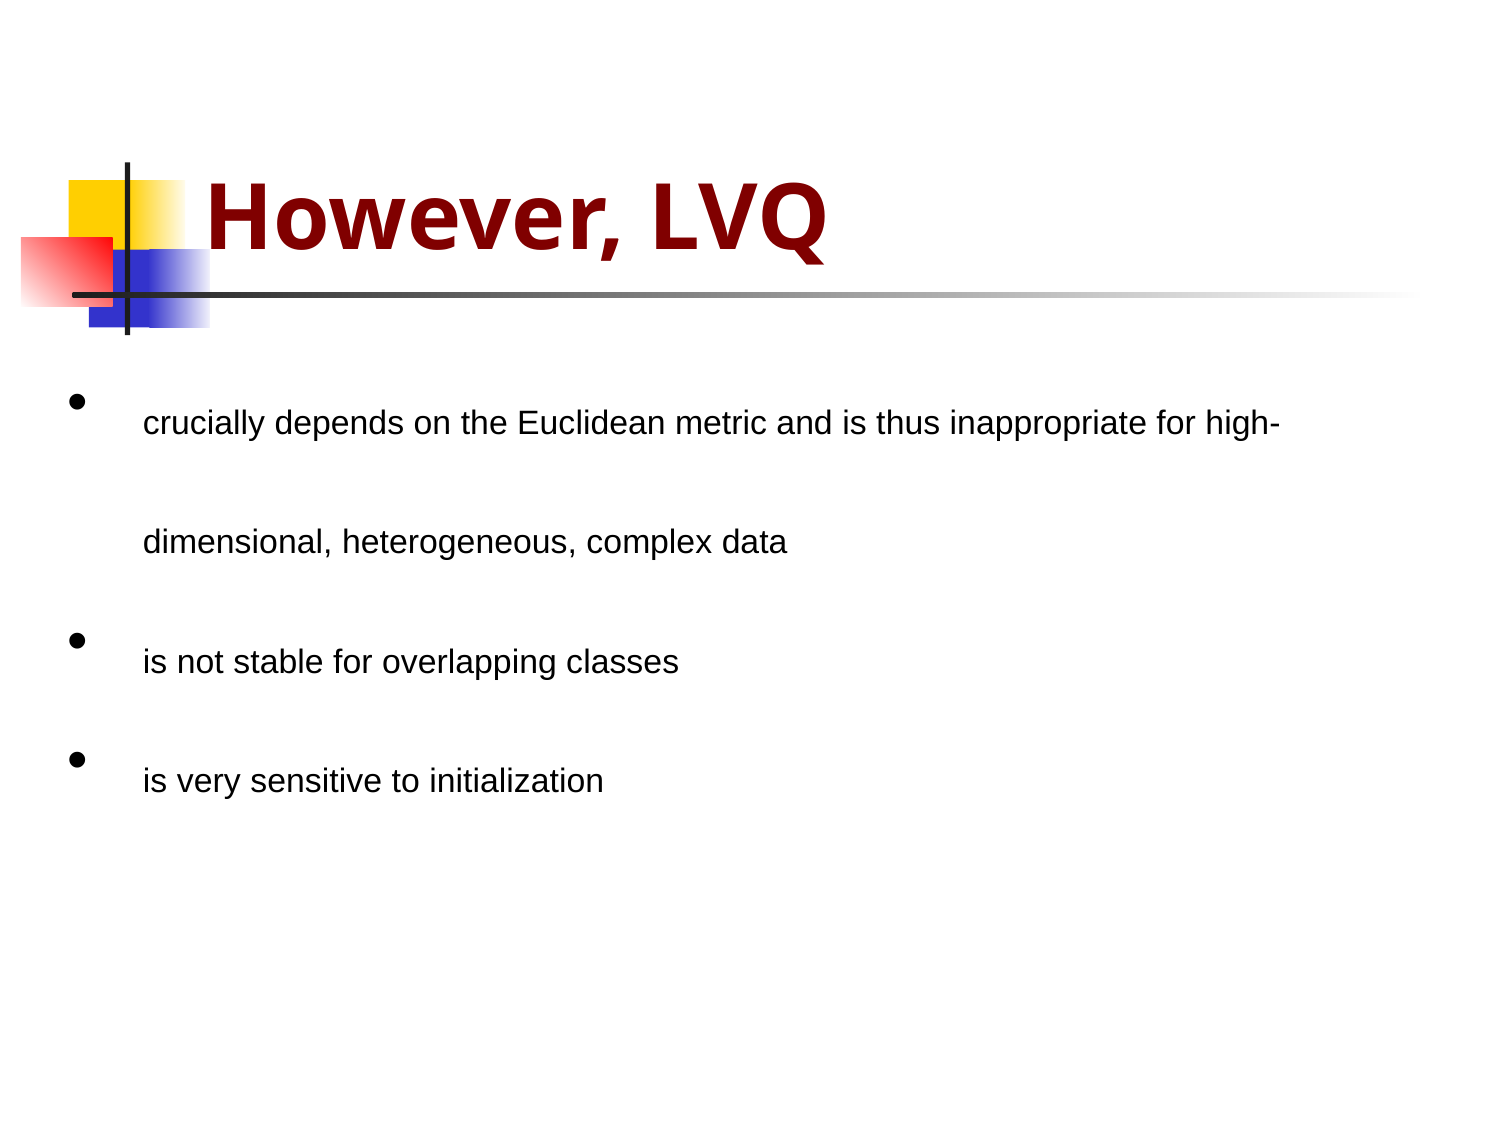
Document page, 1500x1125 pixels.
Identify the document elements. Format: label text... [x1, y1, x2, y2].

title However, LVQ [188, 35, 1468, 275]
text_box crucially depends on the Euclidean metric and is thus inappropriate for high-dimensional, heterogeneous, complex data is not stable for overlapping classes is very sensitive to initialization [53, 314, 1412, 807]
